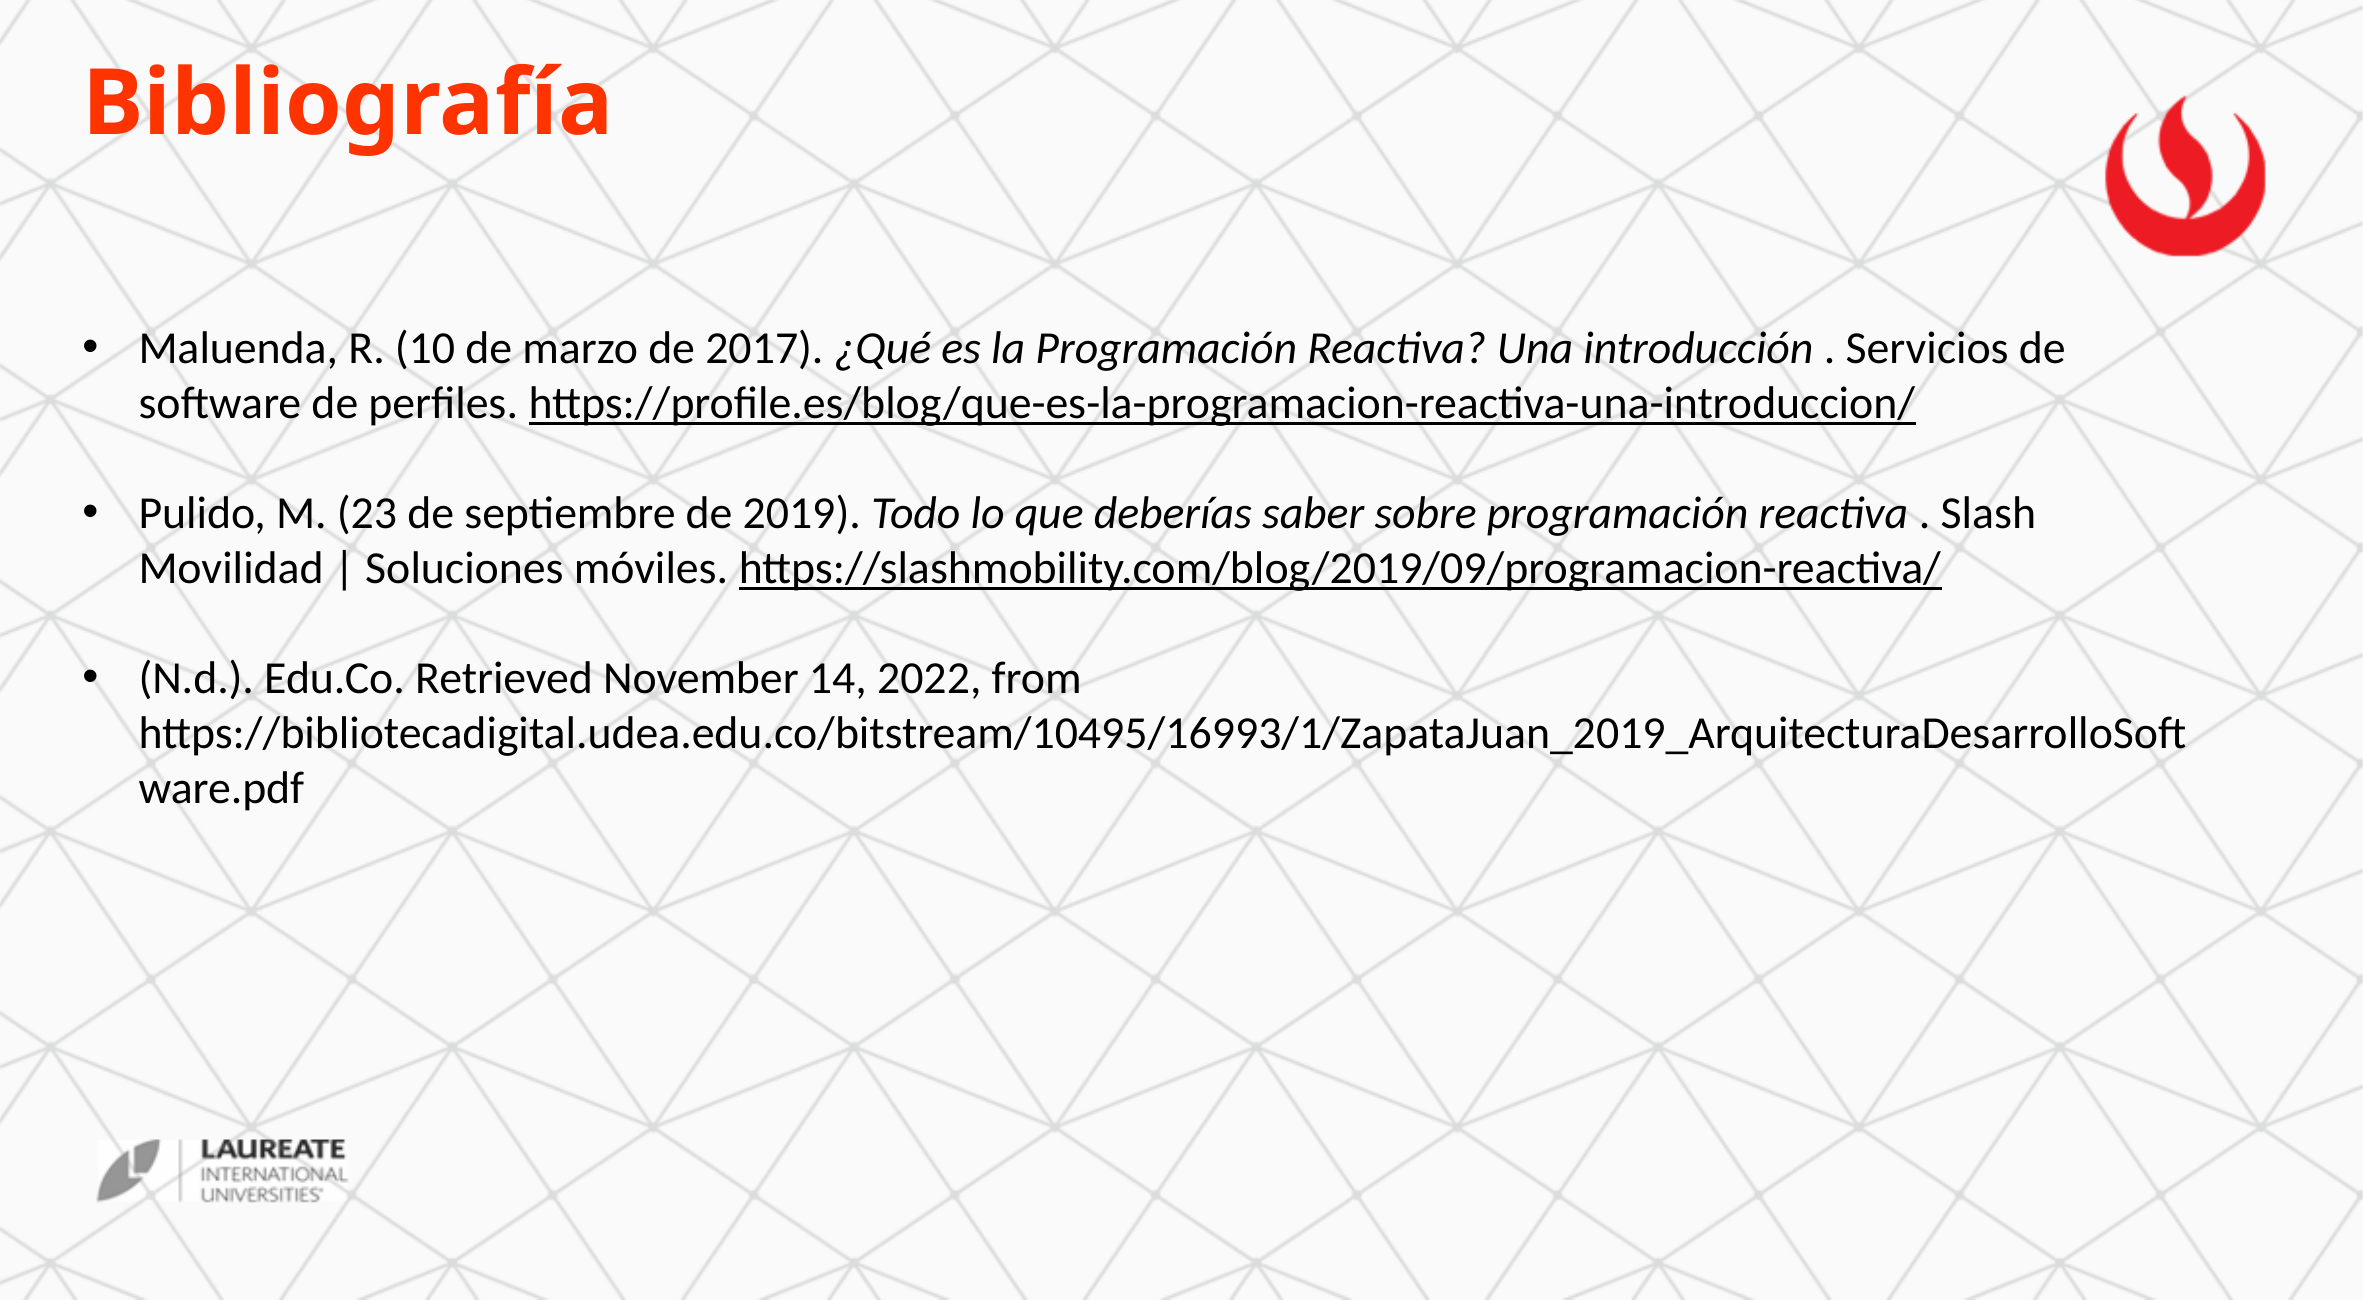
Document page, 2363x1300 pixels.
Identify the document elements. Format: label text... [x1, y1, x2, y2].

picture [0, 0, 2363, 1300]
text_box Bibliografía [67, 35, 2310, 179]
text_box Maluenda, R. (10 de marzo de 2017). ¿Qué es la Programación Reactiva? Una introducción . Servicios de software de perfiles. https://profile.es/blog/que-es-la-programacion-reactiva-una-introduccion/ Pulido, M. (23 de septiembre de 2019). Todo lo que deberías saber sobre programación reactiva . Slash Movilidad | Soluciones móviles. https://slashmobility.com/blog/2019/09/programacion-reactiva/ (N.d.). Edu.Co. Retrieved November 14, 2022, from https://bibliotecadigital.udea.edu.co/bitstream/10495/16993/1/ZapataJuan_2019_ArquitecturaDesarrolloSoftware.pdf [67, 310, 2219, 931]
